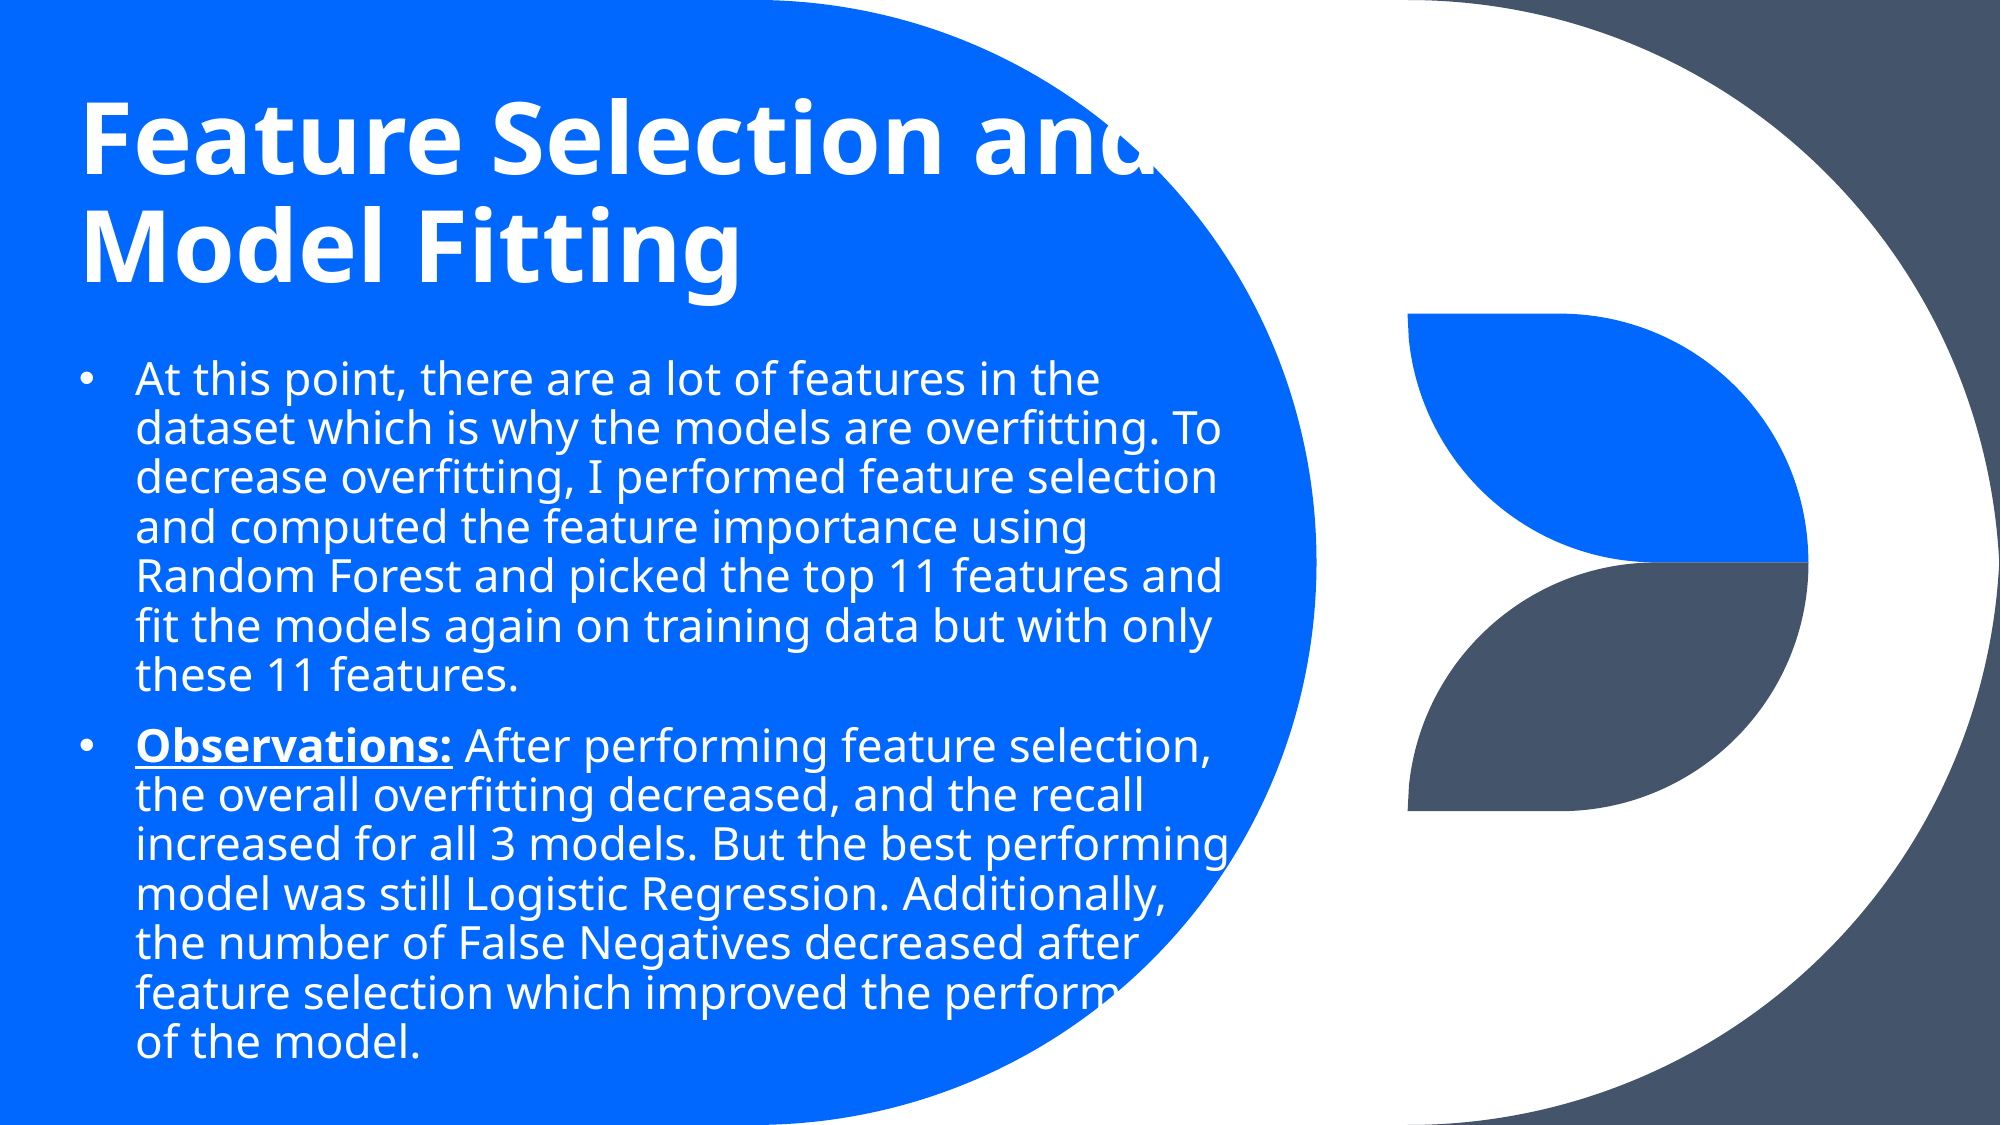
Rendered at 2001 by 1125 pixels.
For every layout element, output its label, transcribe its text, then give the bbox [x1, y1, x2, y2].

subtitle At this point, there are a lot of features in the dataset which is why the models are overfitting. To decrease overfitting, I performed feature selection and computed the feature importance using Random Forest and picked the top 11 features and fit the models again on training data but with only these 11 features. Observations: After performing feature selection, the overall overfitting decreased, and the recall increased for all 3 models. But the best performing model was still Logistic Regression. Additionally, the number of False Negatives decreased after feature selection which improved the performance of the model. [64, 348, 1260, 998]
title Feature Selection and Model Fitting [64, 62, 1260, 312]
